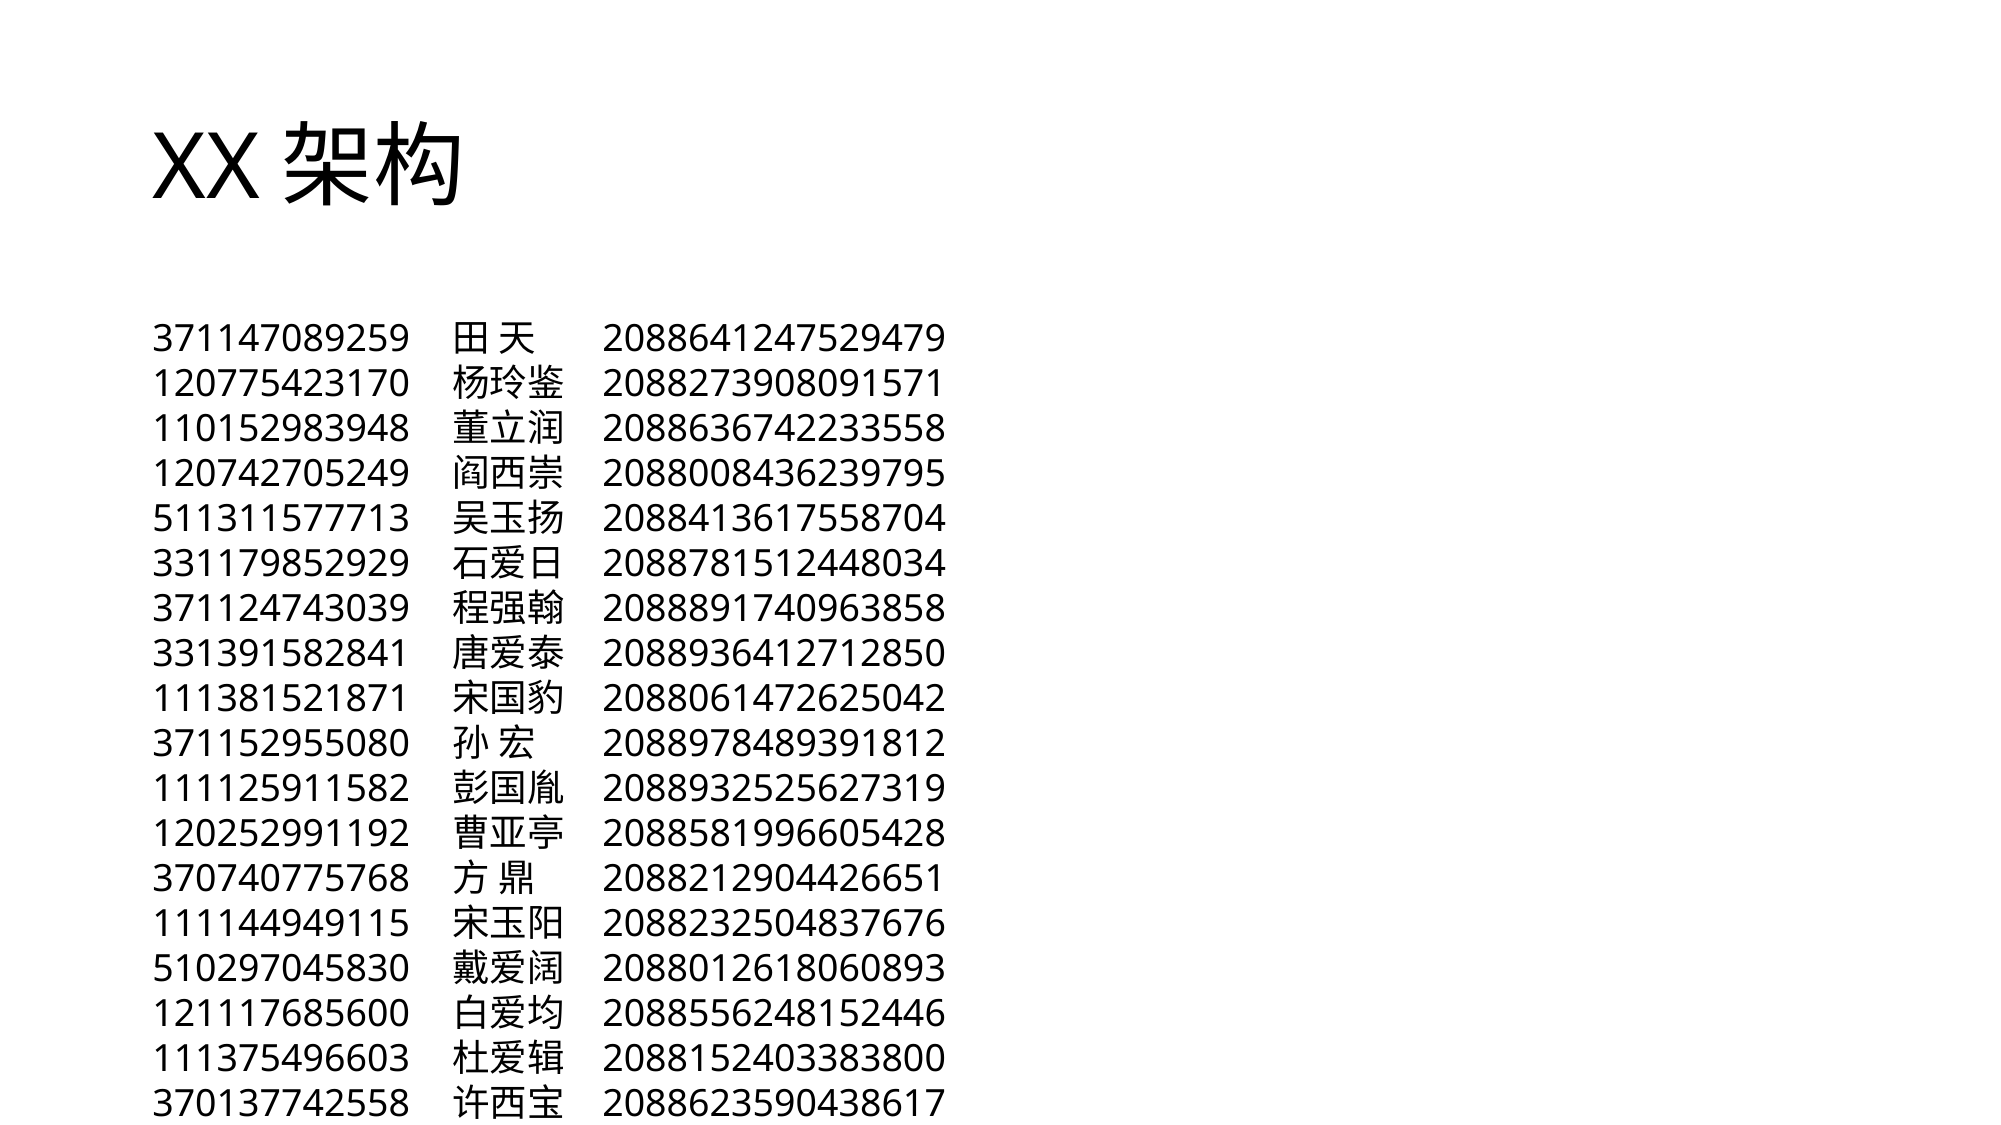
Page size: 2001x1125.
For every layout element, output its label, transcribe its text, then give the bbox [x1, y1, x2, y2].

title XX架构 [137, 59, 1863, 278]
text_box 371147089259 田 天 2088641247529479 120775423170 杨玲鉴 2088273908091571 110152983948 董立润 2088636742233558 120742705249 阎西崇 2088008436239795 511311577713 吴玉扬 2088413617558704 331179852929 石爱日 2088781512448034 371124743039 程强翰 2088891740963858 331391582841 唐爱泰 2088936412712850 111381521871 宋国豹 2088061472625042 371152955080 孙 宏 2088978489391812 111125911582 彭国胤 2088932525627319 120252991192 曹亚亭 2088581996605428 370740775768 方 鼎 2088212904426651 111144949115 宋玉阳 2088232504837676 510297045830 戴爱阔 2088012618060893 121117685600 白爱均 2088556248152446 111375496603 杜爱辑 2088152403383800 370137742558 许西宝 2088623590438617 510165245418 蒋 敬 2088306840077405 510108963552 阎爱泰 2088846028722442 110192631269 丁玲艳 2088891485406976 510640327130 刘西沁 2088576130443849 371365843362 张玲渤 2088276041378882 120771704359 白立昀 2088828777751806 120647427520 邹 钰 2088912324498693 370251119140 孙 诺 2088506739575835 110160084159 傅强壮 2088713974867015 330235437875 胡国硕 2088401239533500 370253668730 许立钟 2088413570184598 120606178793 彭玉忠 2088106668872200 331185320618 朱玲杰 2088992929417822 370683862952 方大颢 2088442456817083 510297650357 彭亚滔 2088981080744869 511328113901 戴强品 2088576684266231 110726827192 朱西陈 2088641978550405 120164871590 汪 皓 2088661537311772 510669640282 周 攀 2088718434250666 121114081738 吴 敬 2088578497672610 371164154692 郑强宸 2088201293130603 120777333546 宋玲辰 2088402412166925 111129727238 任亚冬 2088403963987883 330713874581 周国牧 2088426398757899 510759802857 徐 笛 2088576794477487 510719184953 姚亚杨 2088503672796553 511113584327 彭国耕 2088912257532289 510735015806 冯亚宪 2088921551250554 370140689902 高强键 2088992981466525 120228234752 魏大丰 2088456190954377 511352922883 唐玉裙 2088032524152992 110142226204 卢玉铮 2088601820380144 510158368205 陈大凤 2088692547304036 111161336302 陈强澄 2088612562228464 371154197092 郝玲令 2088123669980250 510643169160 夏 好 2088402266520624 510167423418 汪 舒 2088281303717341 510114797447 白 凯 2088976476258369 120174681174 潘亚辰 2088342773290689 370668544616 张玉雪 2088133925193504 330637692950 王强甜 2088996144388097 110730583979 田玉锦 2088863715338206 120732752924 许亚令 2088003133824051 120258340745 郭爱宪 2088611553471198 110713547710 宋亚勃 2088883815178083 330229874587 谢玲欢 2088513135889499 331189171018 苏大灿 2088003172604819 120763608405 汪国双 2088716168495122 110116762314 彭 昊 2088491203739832 120620741175 姜 利 2088826988967078 110112005142 姚玉宾 2088412144984099 510691045480 阎西靓 2088708124308890 371327608702 高强劲 2088218346100361 121112972826 宋国轲 2088068269453385 121189356425 方亚路 2088042336837628 120693511432 姚 捷 2088818395580804 110646492335 郝立澎 2088942097947099 511361981170 彭 胤 2088626090751983 371336296779 朱玲懿 2088982673501649 510795016221 潘强游 2088658779982284 330776626170 贾爱懿 2088442643034825 110756832269 许 玄 2088671828090221 110647731257 陈西锴 2088828925713644 110628473694 郭国密 2088488061288365 511138044715 曾 水 2088512860717462 371186140608 姚 杭 2088201449861420 111358306260 杨国迁 2088778175632570 331187108883 曹玲元 2088911914635082 510660700490 黄立澄 2088763038406976 510680399168 田立峻 2088381081427613 330241267554 邓 放 2088706294851521 110219531530 唐亚存 2088243924932082 120753709719 杜亚雨 2088571451349413 330745679399 董西杰 2088806823650539 110115921627 董玲瑛 2088486061048691 110609926848 金 耘 2088478301344719 110215052807 萧玲北 2088631872220632 111389728947 周 琼 2088822475497713 111172850308 蔡 吉 2088268602091252 510167870157 何亚斐 2088132839829933 371174952813 李玉锐 2088898229768293 370752791231 廖玉周 2088521239997766 [137, 307, 1545, 602]
